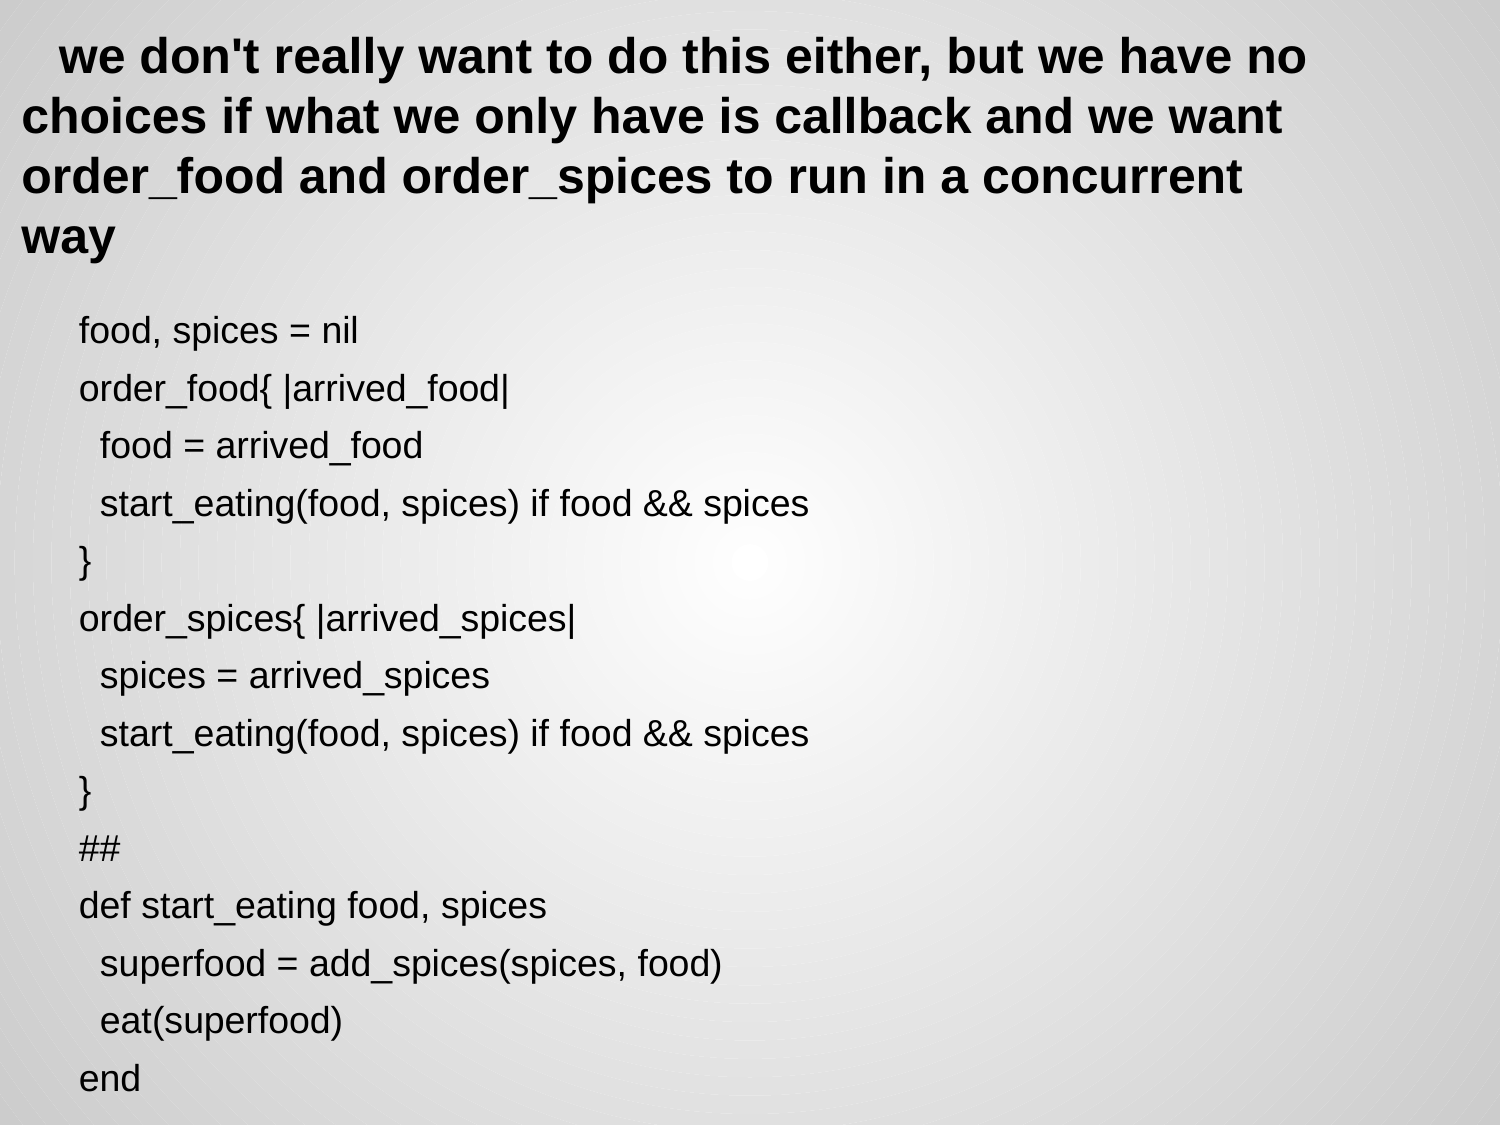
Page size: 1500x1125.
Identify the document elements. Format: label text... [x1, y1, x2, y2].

list food, spices = nil order_food{ |arrived_food| food = arrived_food start_eating(food, spices) if food && spices } order_spices{ |arrived_spices| spices = arrived_spices start_eating(food, spices) if food && spices } ## def start_eating food, spices superfood = add_spices(spices, food) eat(superfood) end [63, 291, 1414, 1115]
title we don't really want to do this either, but we have no choices if what we only have is callback and we want order_food and order_spices to run in a concurrent way [6, 8, 1357, 279]
